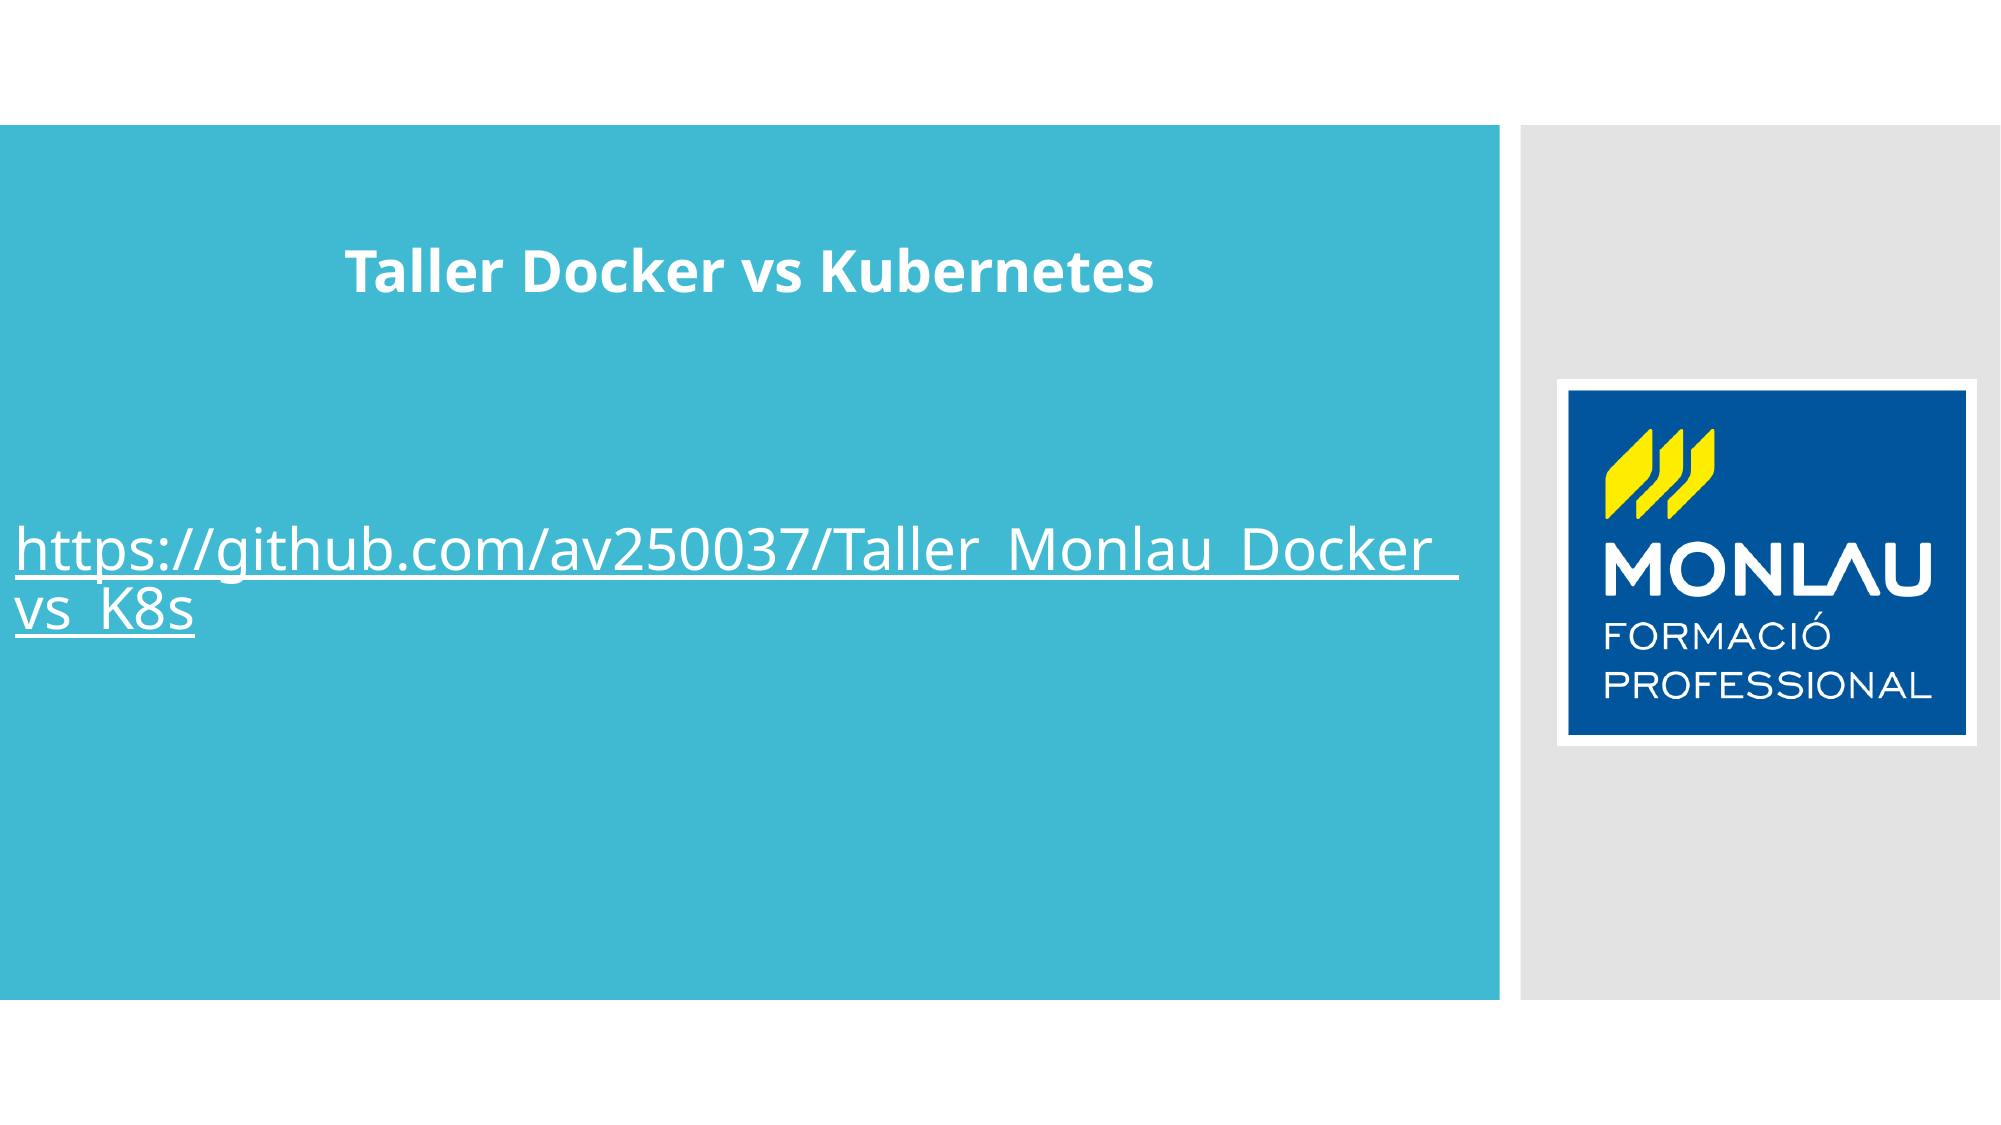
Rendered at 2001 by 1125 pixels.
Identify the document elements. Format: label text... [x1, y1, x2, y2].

text_box https://github.com/av250037/Taller_Monlau_Docker_vs_K8s [0, 505, 1483, 600]
text_box Taller Docker vs Kubernetes [52, 226, 1448, 312]
picture [1557, 379, 1977, 746]
